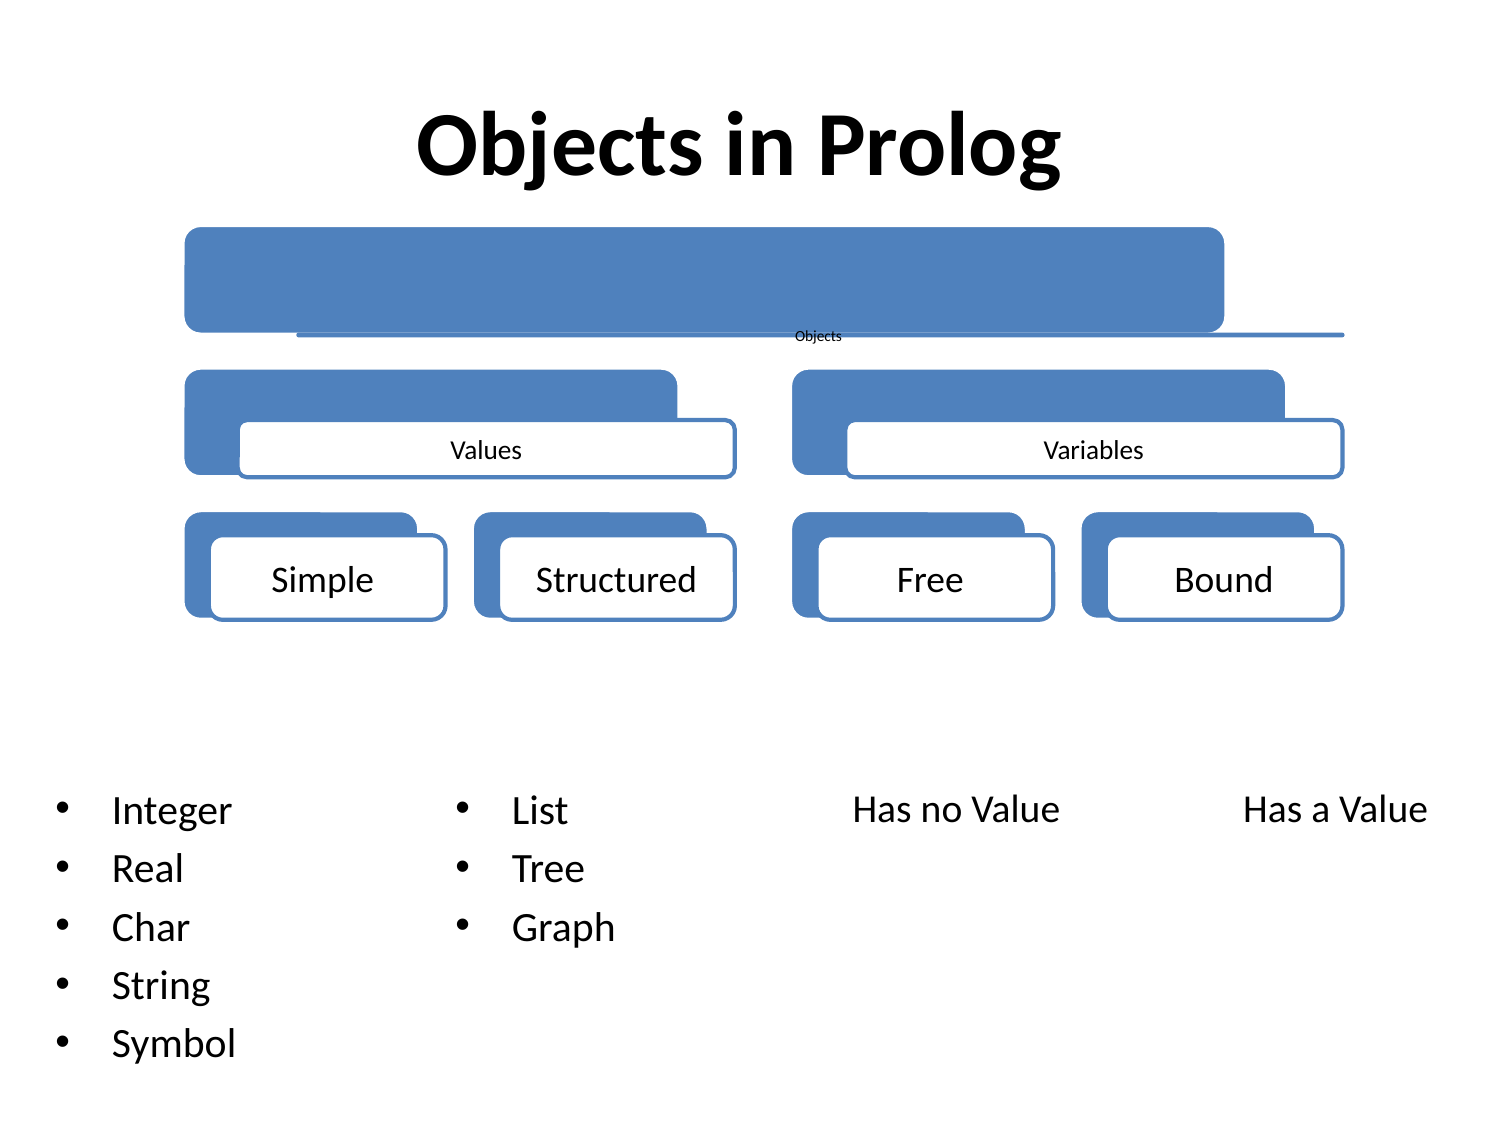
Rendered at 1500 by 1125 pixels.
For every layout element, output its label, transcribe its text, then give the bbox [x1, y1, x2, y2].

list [37, 224, 1488, 763]
title Objects in Prolog [75, 45, 1425, 223]
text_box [40, 774, 1500, 1101]
